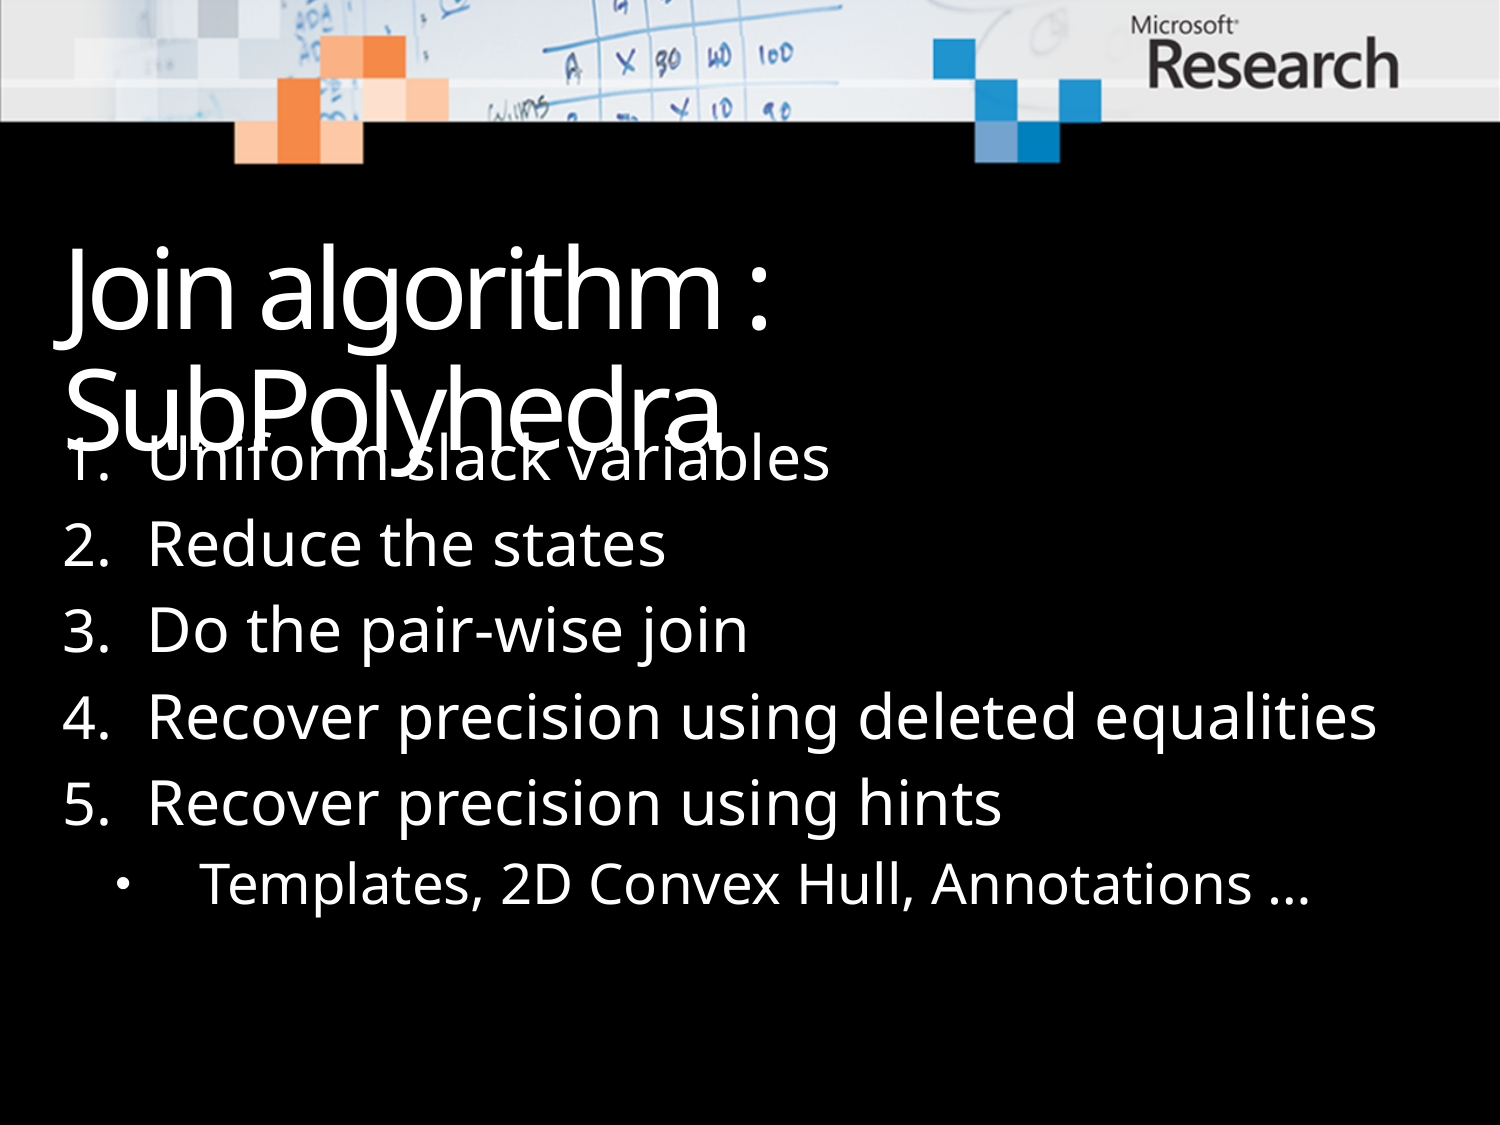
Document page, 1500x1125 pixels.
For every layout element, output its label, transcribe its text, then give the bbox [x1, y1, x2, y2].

picture [0, 0, 1500, 1125]
list Uniform slack variables Reduce the states Do the pair-wise join Recover precision using deleted equalities Recover precision using hints Templates, 2D Convex Hull, Annotations … [62, 426, 1438, 950]
title Join algorithm : SubPolyhedra [62, 231, 1438, 356]
